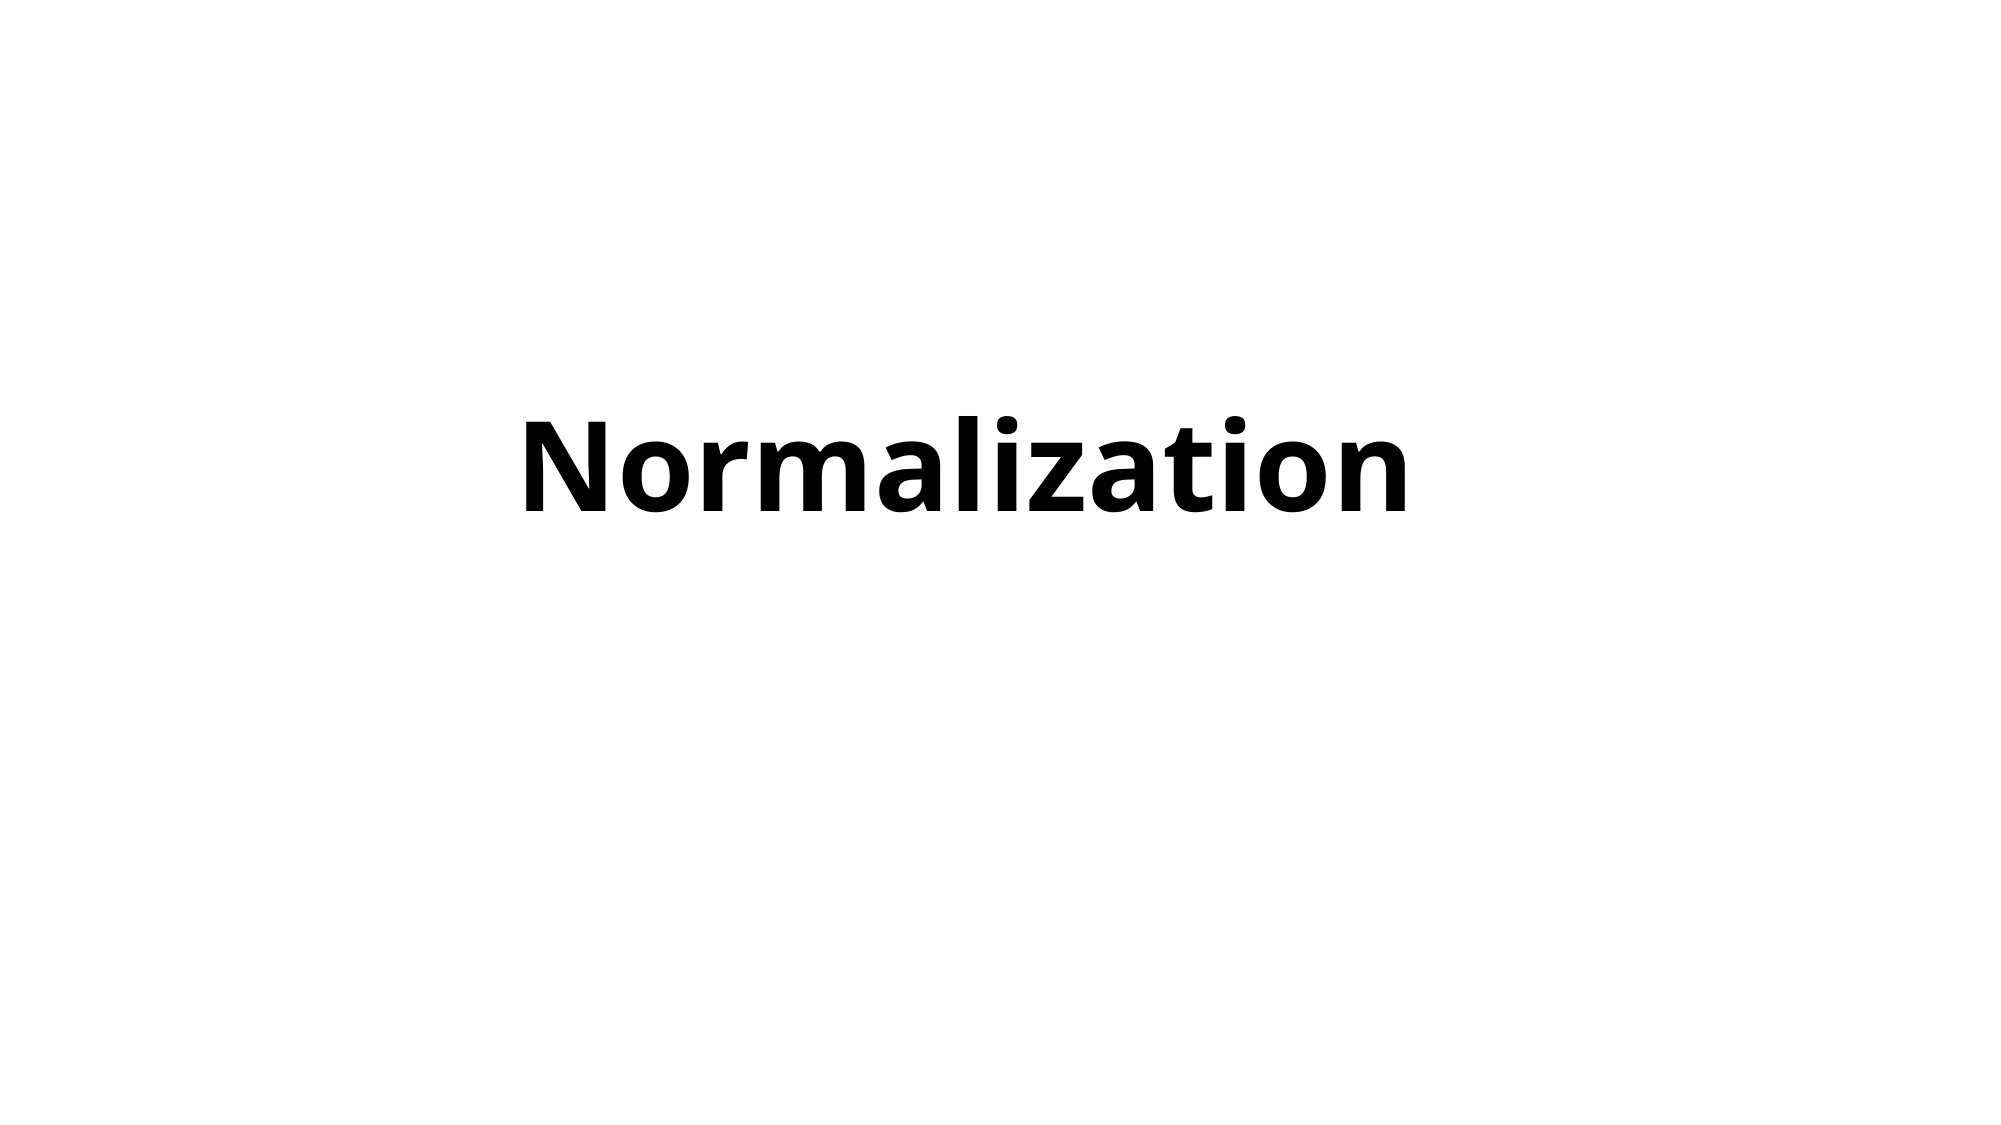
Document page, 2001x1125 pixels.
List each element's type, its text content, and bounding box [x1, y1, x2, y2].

title Normalization [215, 304, 1716, 697]
